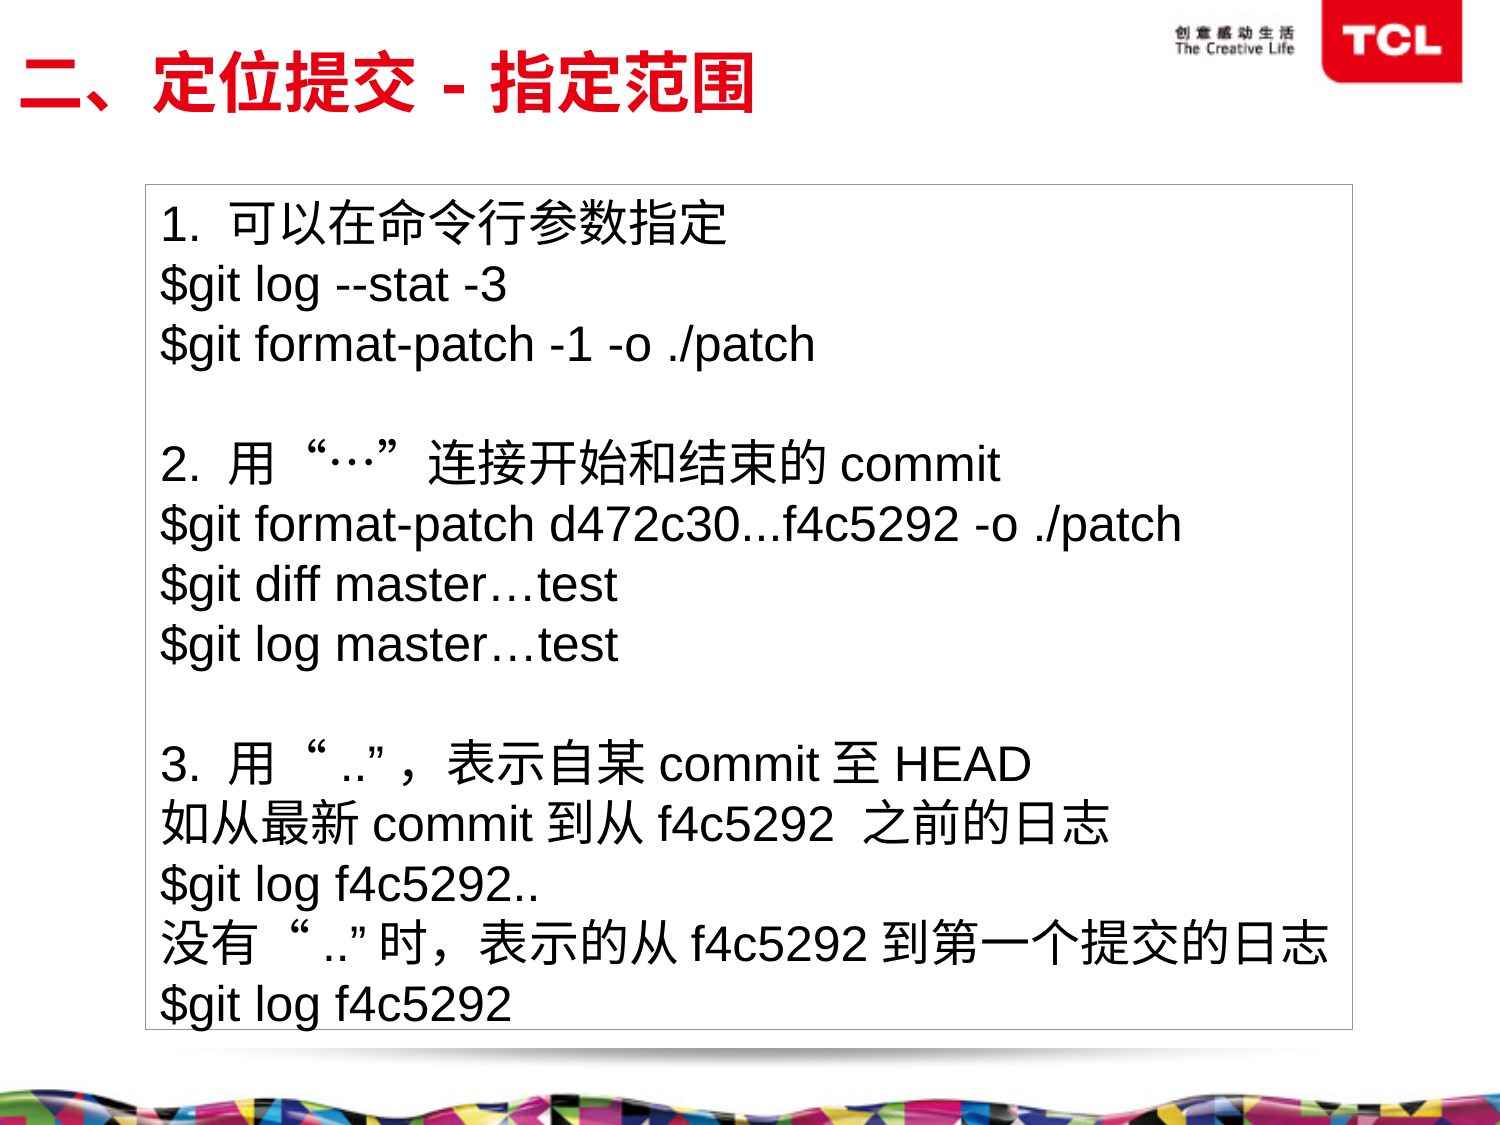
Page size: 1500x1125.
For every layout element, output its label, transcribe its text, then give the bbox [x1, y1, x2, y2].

text_box 二、定位提交-指定范围 [2, 19, 1353, 144]
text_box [145, 184, 1353, 1071]
picture [0, 0, 1500, 1125]
